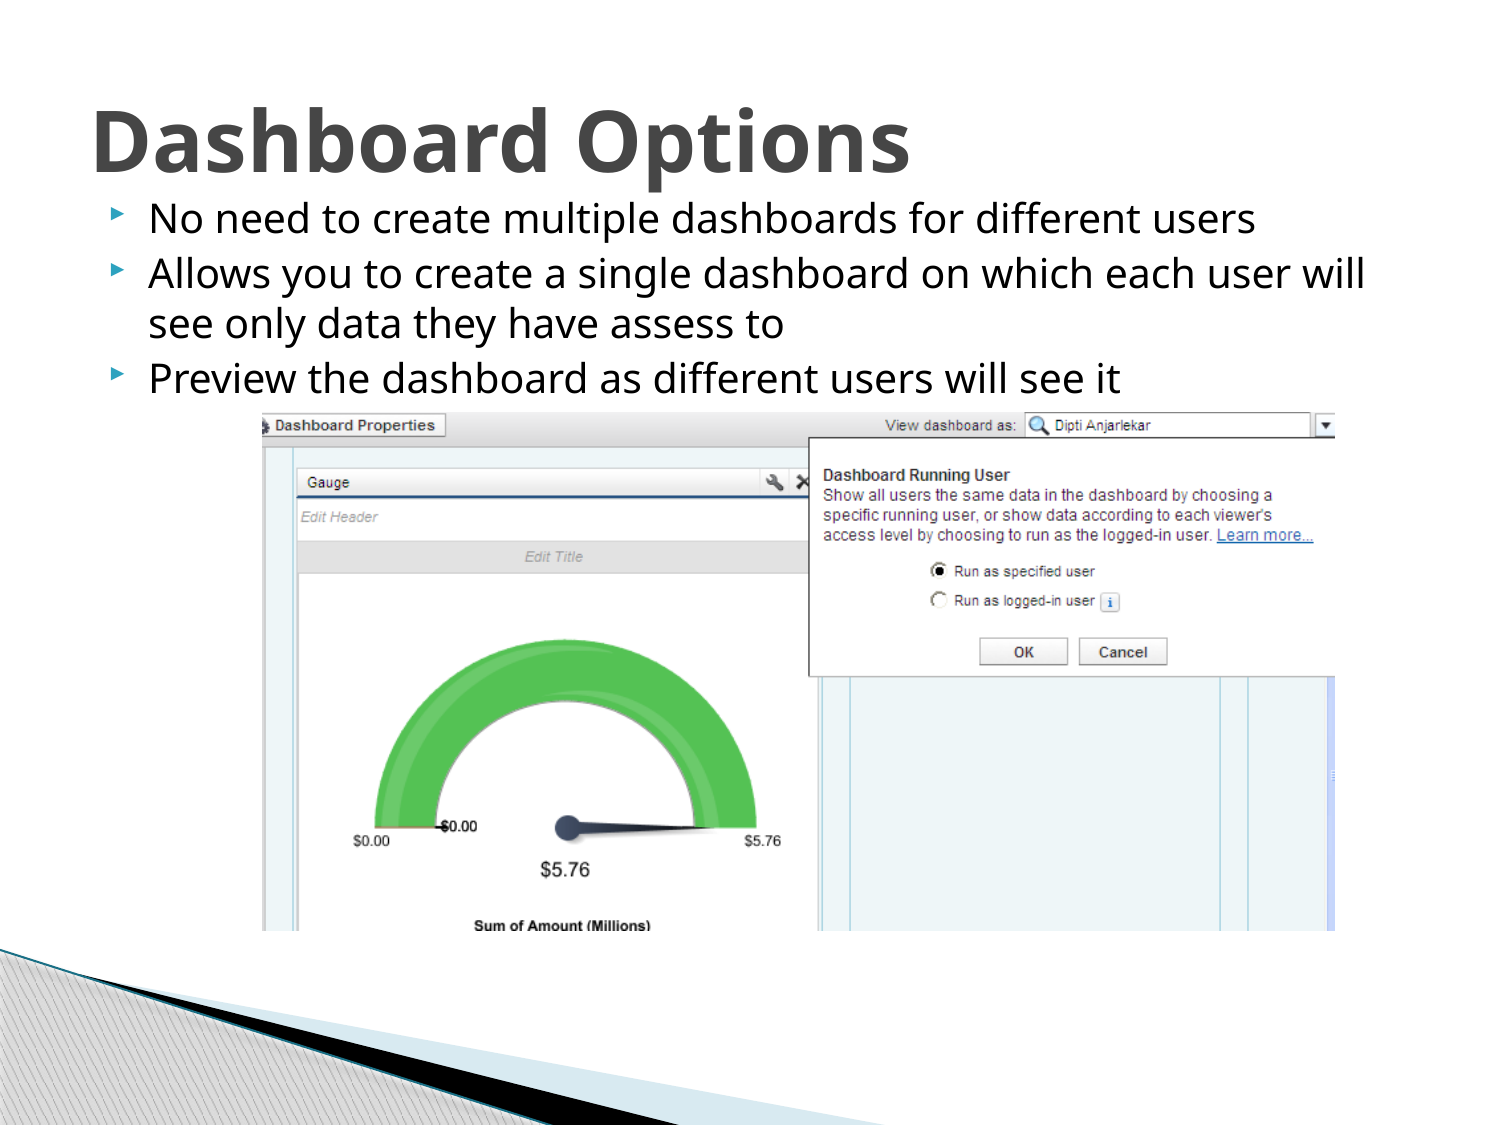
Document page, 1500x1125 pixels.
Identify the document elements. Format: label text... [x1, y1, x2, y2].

list No need to create multiple dashboards for different users Allows you to create a single dashboard on which each user will see only data they have assess to Preview the dashboard as different users will see it [76, 233, 1424, 413]
picture [262, 412, 1335, 931]
title Dashboard Options [75, 45, 1425, 233]
